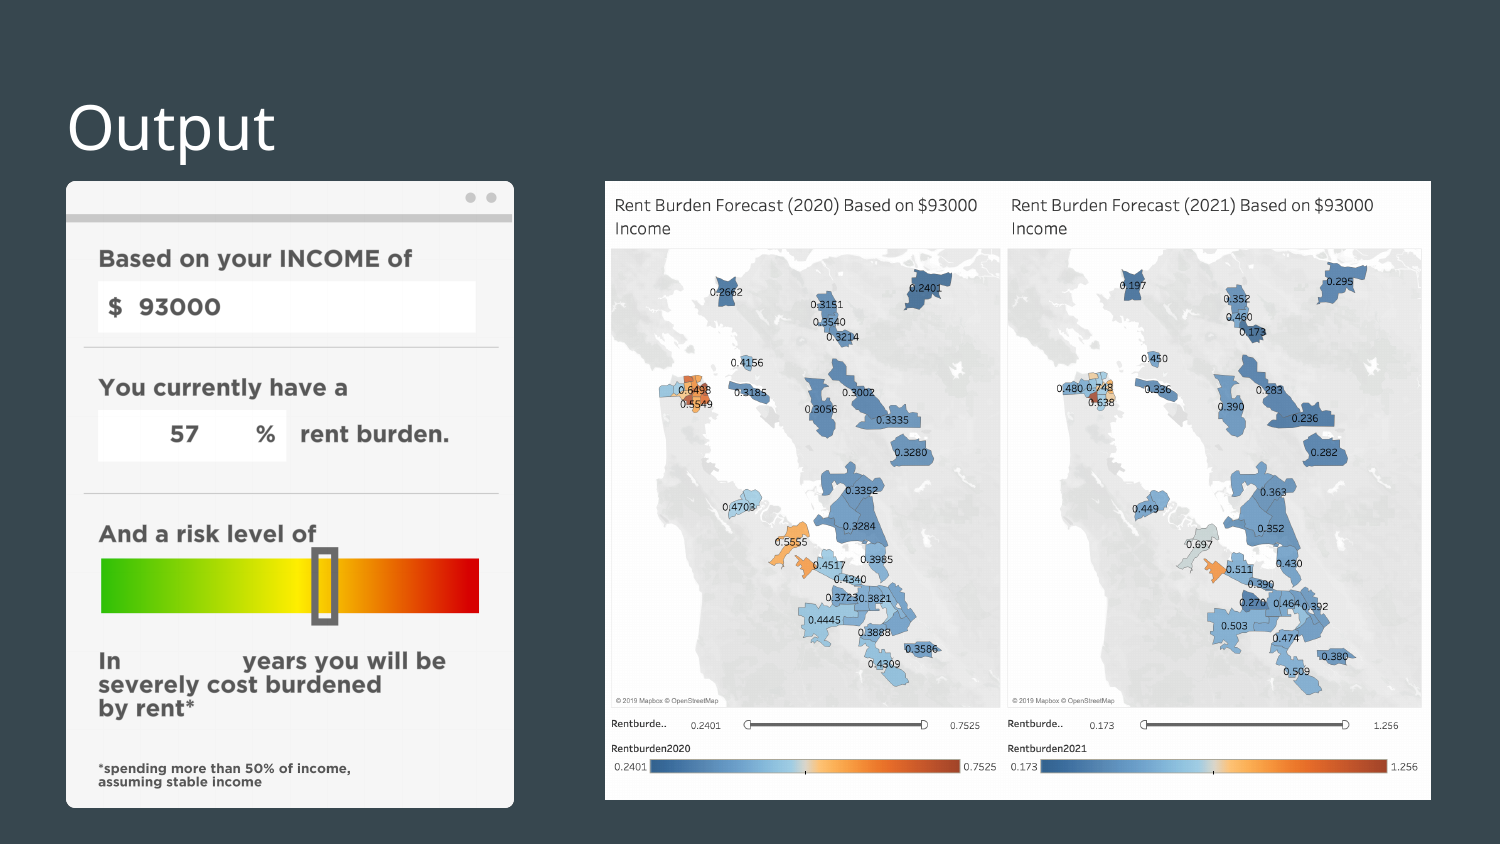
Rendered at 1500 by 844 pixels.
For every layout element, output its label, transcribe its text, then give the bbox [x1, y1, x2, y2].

title Output [51, 72, 1449, 167]
picture [605, 180, 1431, 801]
picture [66, 180, 514, 809]
